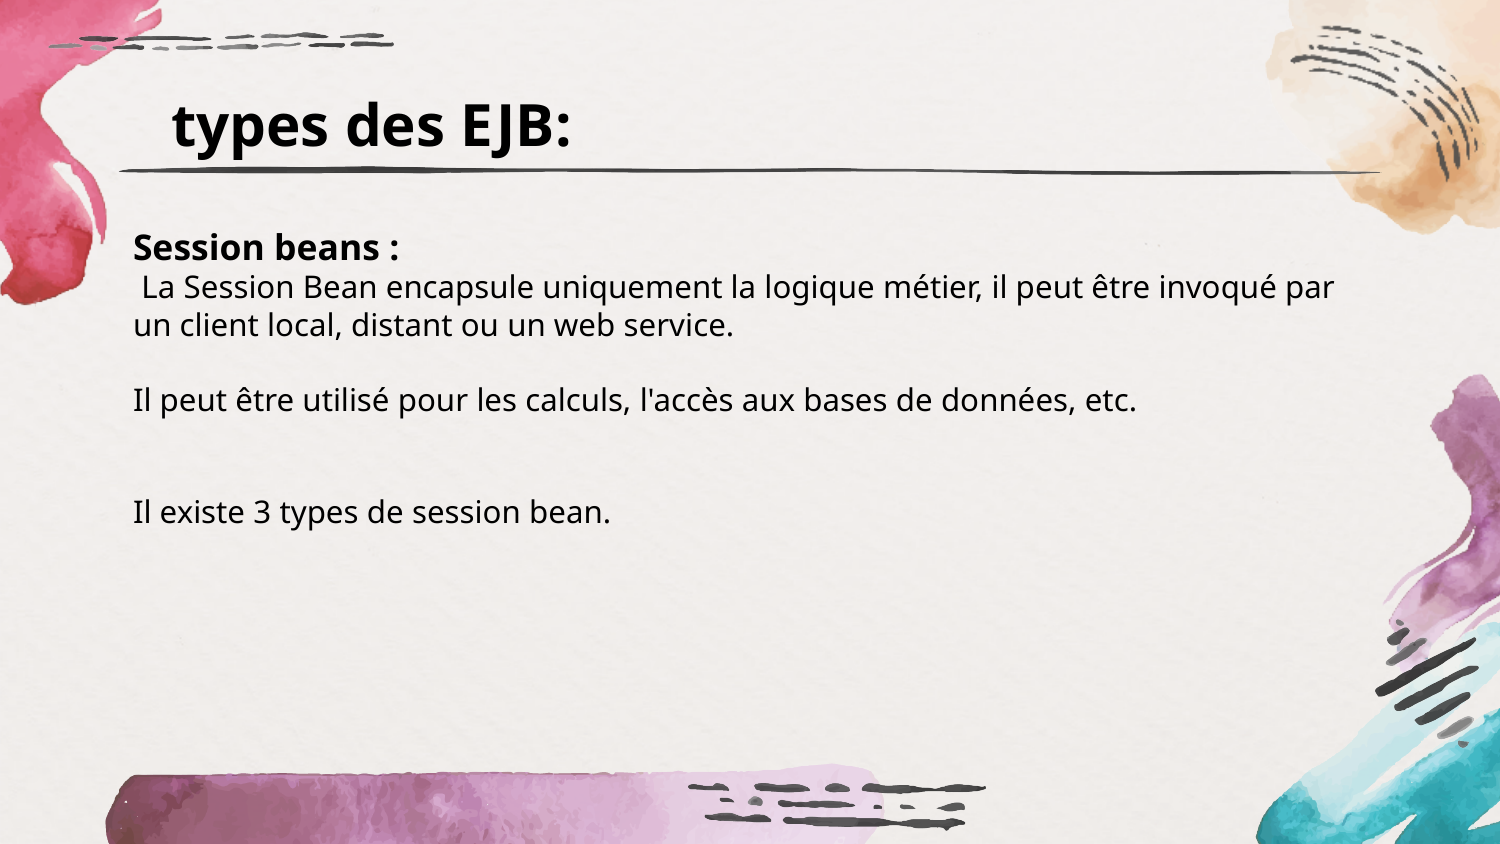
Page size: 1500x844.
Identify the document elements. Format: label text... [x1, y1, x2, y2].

title types des EJB: [156, 72, 1382, 166]
list Session beans : La Session Bean encapsule uniquement la logique métier, il peut être invoqué par un client local, distant ou un web service. Il peut être utilisé pour les calculs, l'accès aux bases de données, etc. Il existe 3 types de session bean. [118, 189, 1382, 750]
picture [0, 0, 1500, 844]
